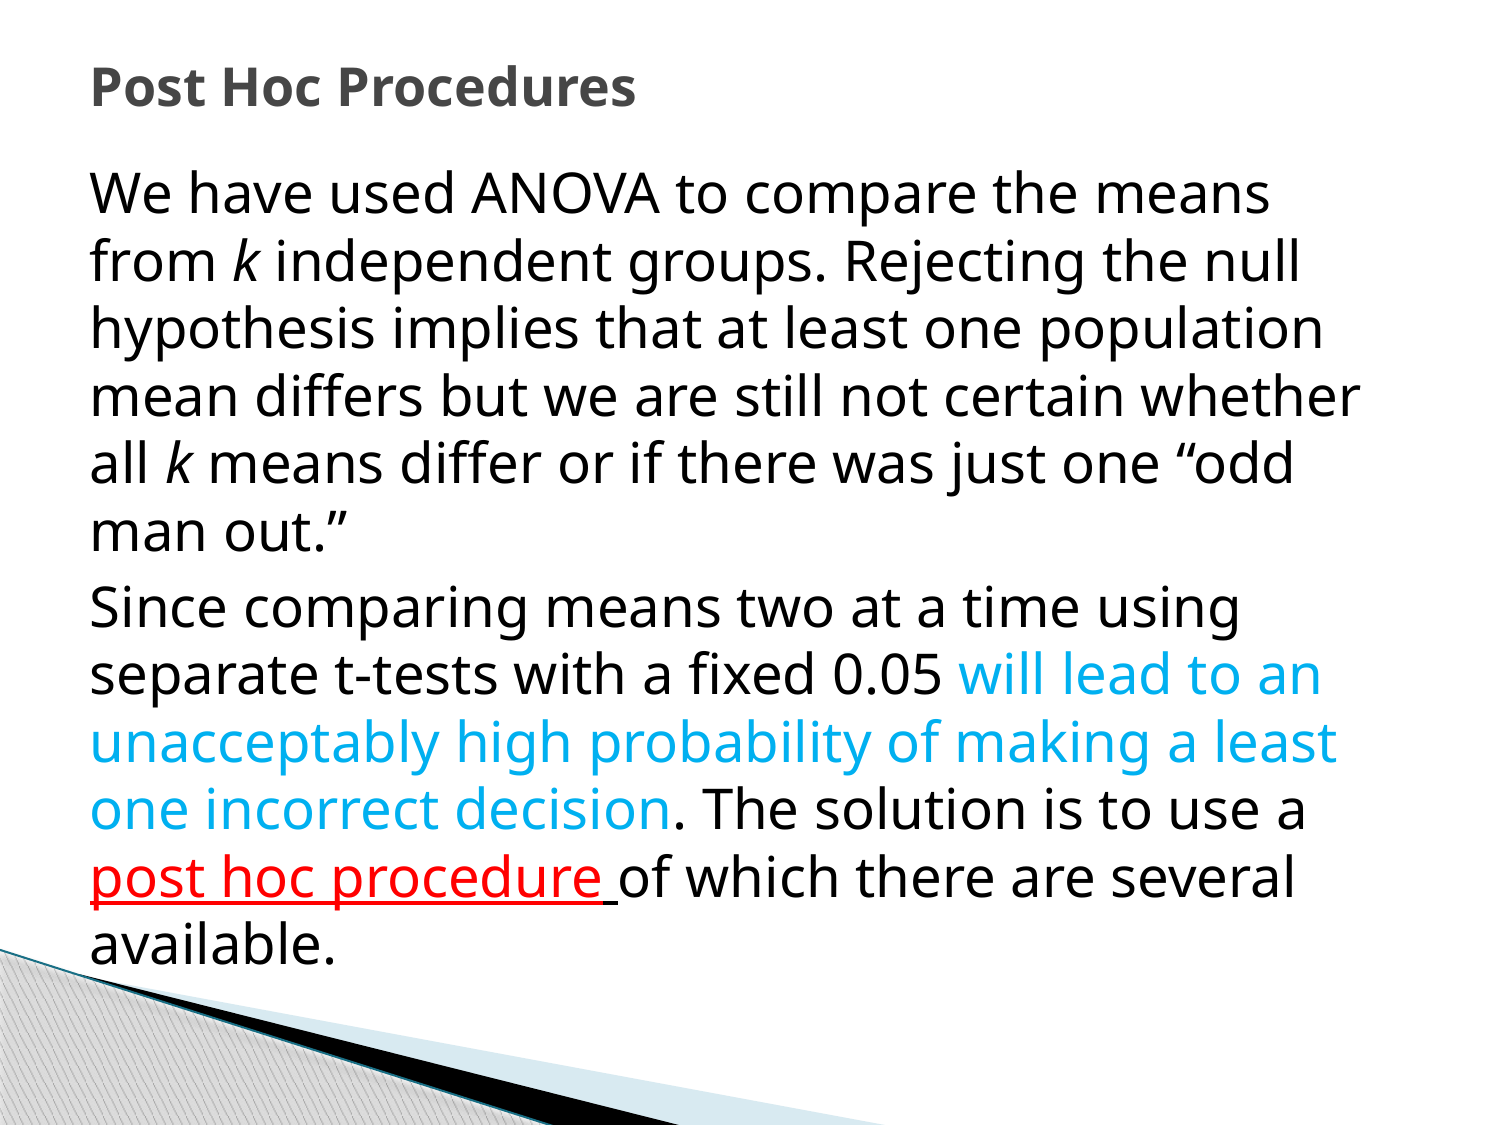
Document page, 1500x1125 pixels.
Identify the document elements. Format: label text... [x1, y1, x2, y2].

title Post Hoc Procedures [75, 45, 1425, 125]
list We have used ANOVA to compare the means from k independent groups. Rejecting the null hypothesis implies that at least one population mean differs but we are still not certain whether all k means differ or if there was just one “odd man out.” Since comparing means two at a time using separate t-tests with a fixed 0.05 will lead to an unacceptably high probability of making a least one incorrect decision. The solution is to use a post hoc procedure of which there are several available. [75, 149, 1425, 1005]
